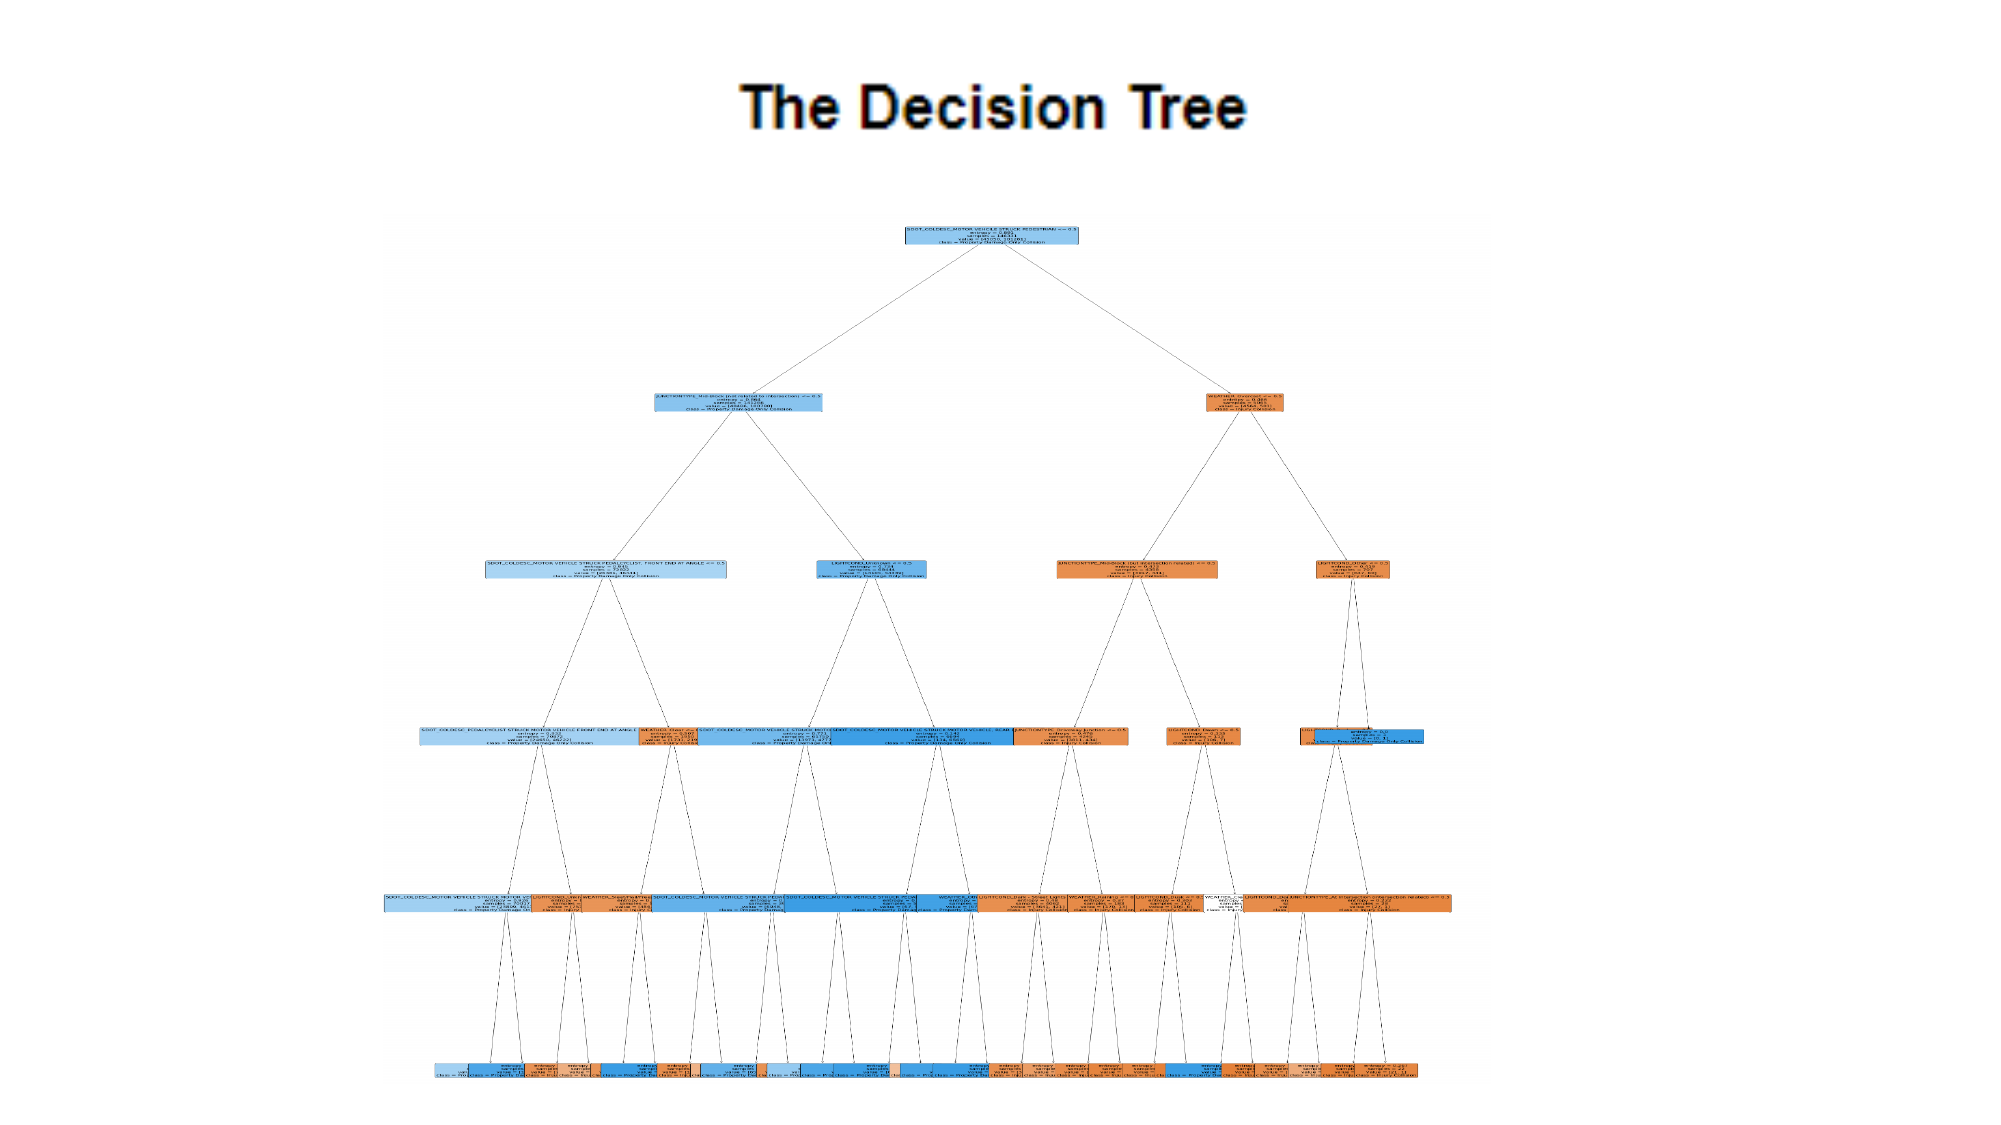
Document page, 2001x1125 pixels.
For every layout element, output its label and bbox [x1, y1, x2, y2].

picture [737, 41, 1263, 171]
picture [383, 214, 1491, 1084]
